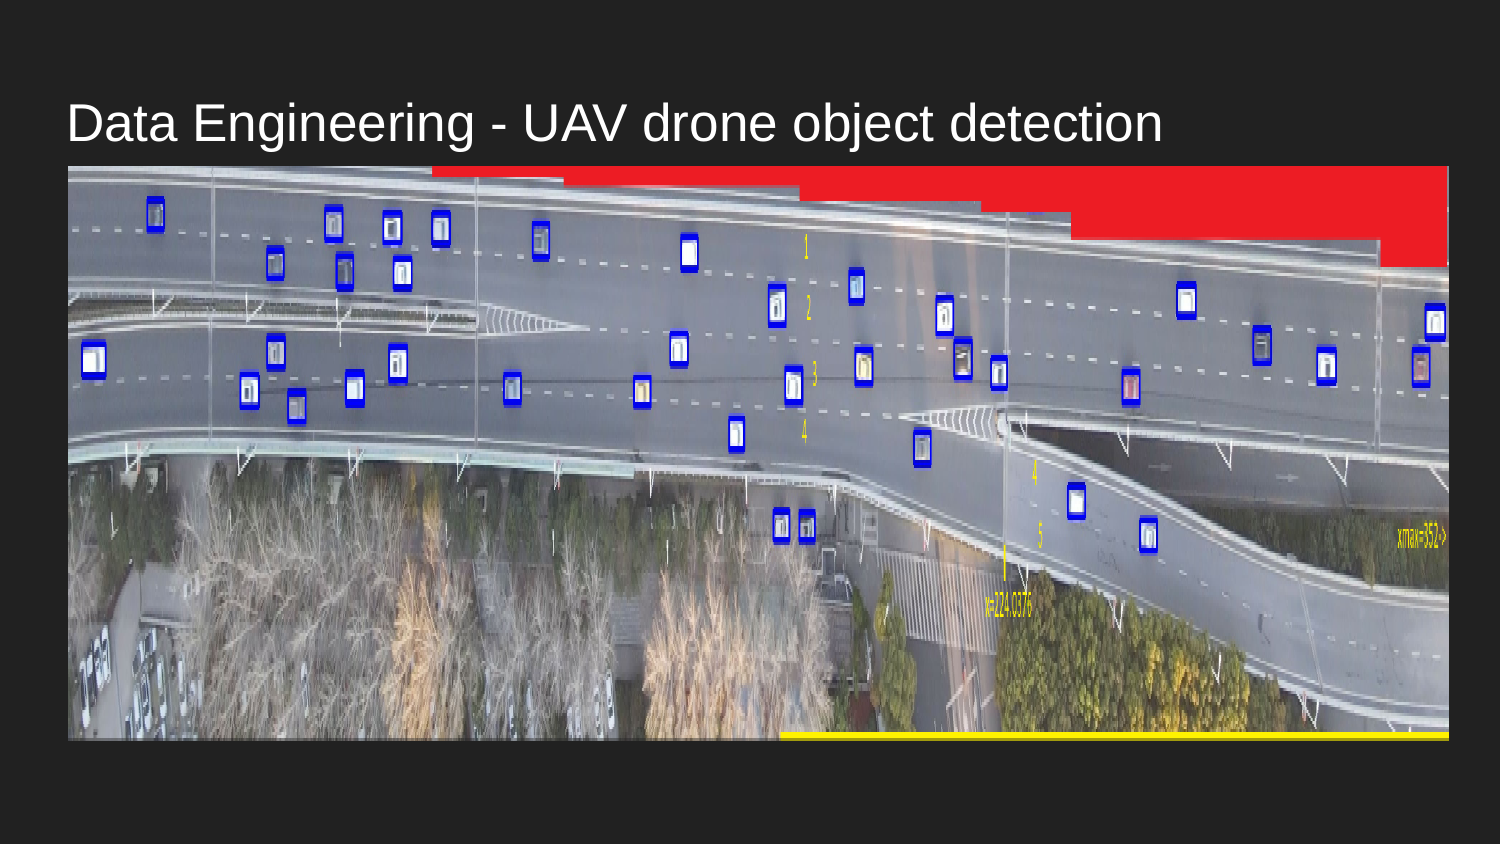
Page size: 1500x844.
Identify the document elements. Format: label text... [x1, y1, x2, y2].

picture [68, 166, 1450, 741]
title Data Engineering - UAV drone object detection [51, 72, 1449, 167]
